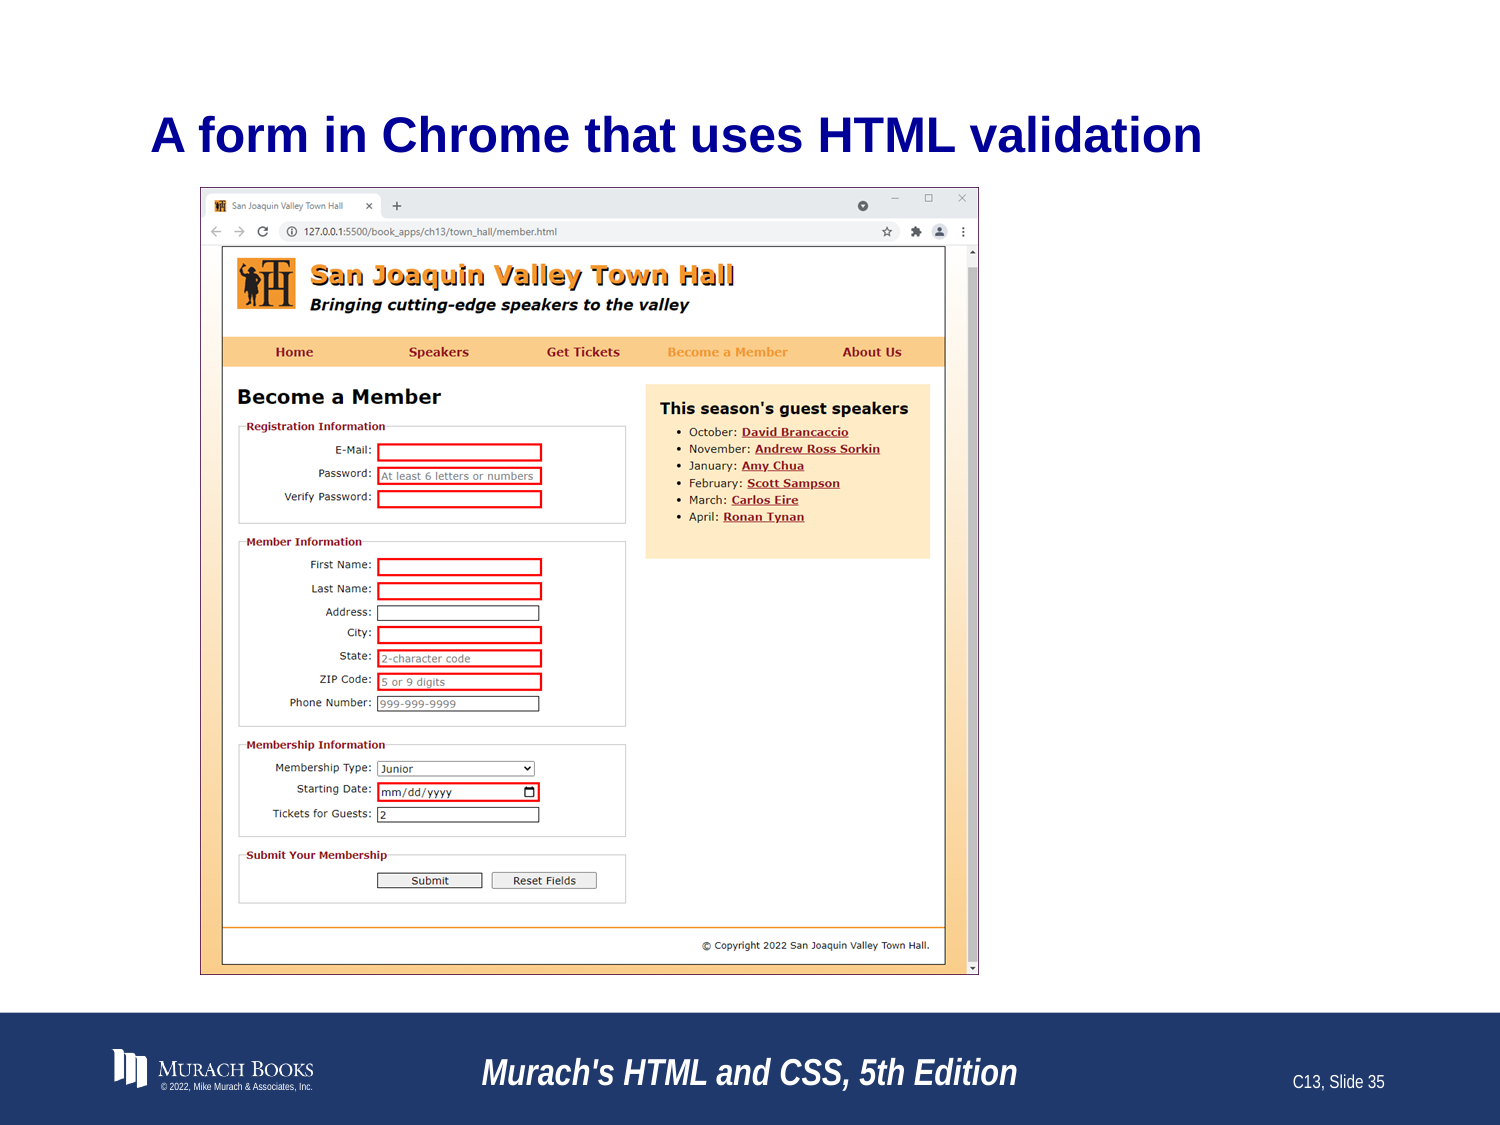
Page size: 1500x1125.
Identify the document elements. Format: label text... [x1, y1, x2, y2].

slide_number Murach's HTML and CSS, 5th Edition [463, 1025, 1050, 1100]
slide_number C13, Slide 35 [1087, 1025, 1400, 1100]
title A form in Chrome that uses HTML validation [150, 102, 1350, 164]
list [199, 187, 979, 976]
footer © 2022, Mike Murach & Associates, Inc. [12, 1025, 463, 1100]
